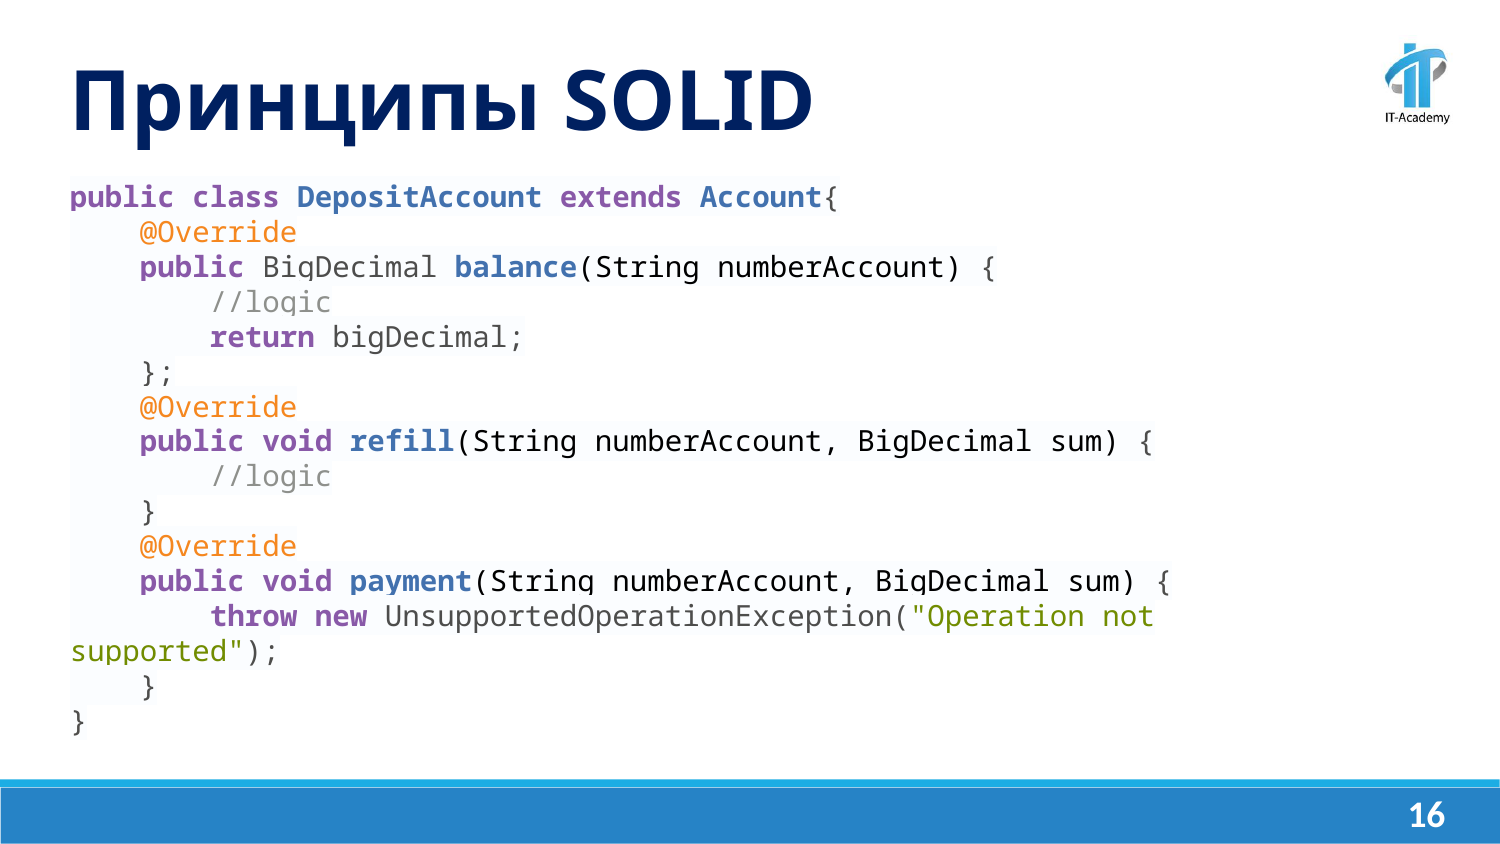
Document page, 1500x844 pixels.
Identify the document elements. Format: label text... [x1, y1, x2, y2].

text_box ‹#› [1390, 782, 1463, 827]
picture [1405, 35, 1461, 126]
text_box public class DepositAccount extends Account{ @Override public BigDecimal balance(String numberAccount) { //logic return bigDecimal; }; @Override public void refill(String numberAccount, BigDecimal sum) { //logic } @Override public void payment(String numberAccount, BigDecimal sum) { throw new UnsupportedOperationException("Operation not supported"); } } [54, 163, 1309, 753]
text_box Принципы SOLID [54, 16, 1405, 179]
